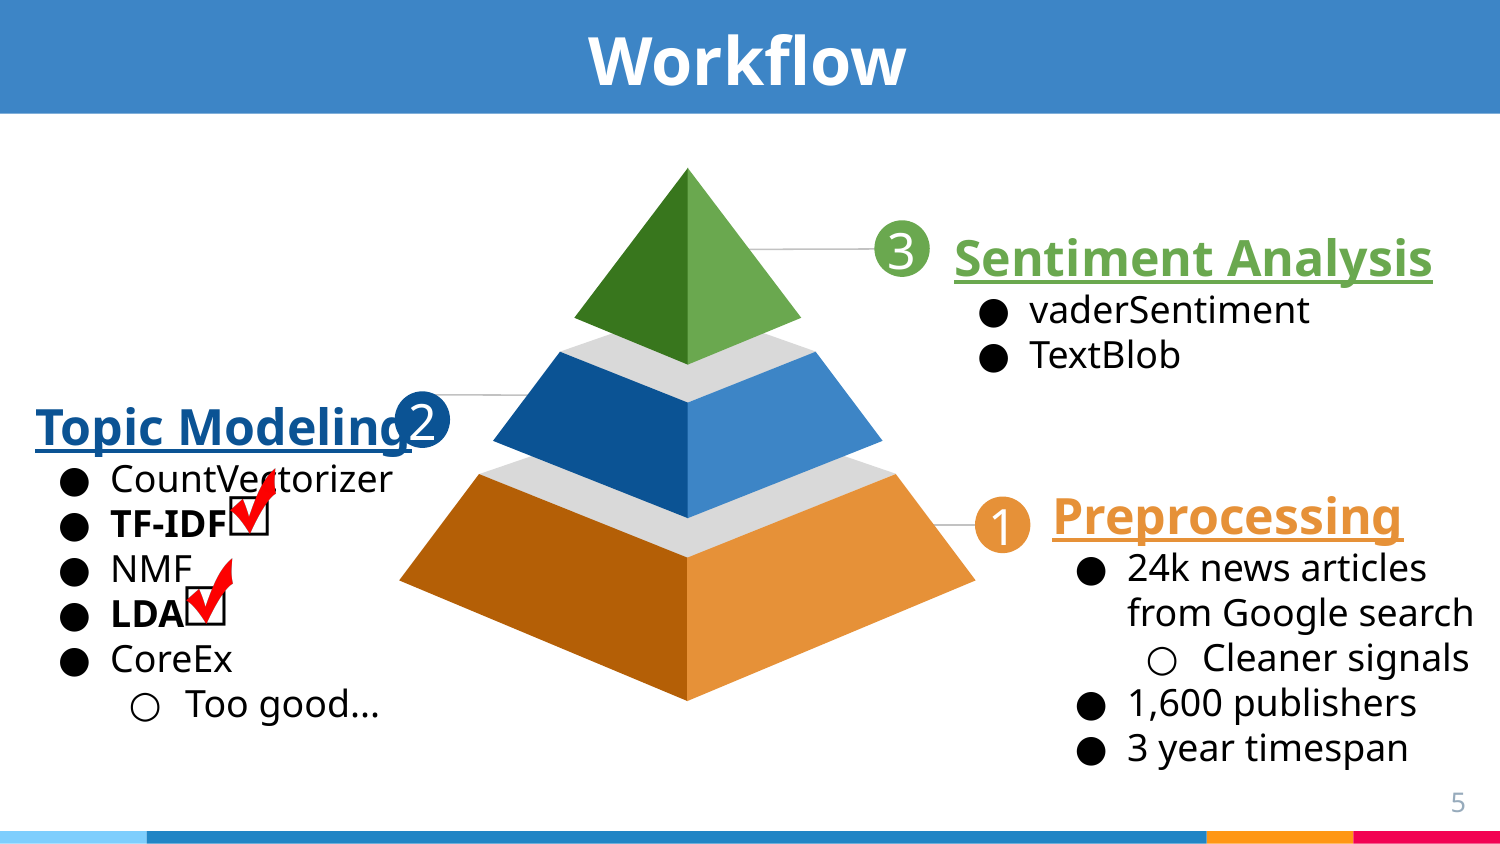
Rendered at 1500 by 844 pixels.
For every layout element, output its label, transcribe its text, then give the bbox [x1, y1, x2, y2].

text_box [485, 456, 896, 557]
text_box [492, 351, 687, 518]
title Workflow [0, 0, 1500, 114]
text_box [687, 167, 802, 365]
text_box 1 [968, 480, 1038, 570]
picture [224, 467, 281, 538]
text_box Sentiment Analysis vaderSentiment TextBlob [939, 183, 1469, 411]
text_box [574, 169, 687, 365]
picture [180, 556, 237, 627]
text_box 2 [387, 375, 457, 420]
slide_number 5 [1391, 770, 1482, 822]
text_box 3 [867, 204, 937, 294]
text_box [485, 476, 687, 701]
text_box [687, 351, 883, 519]
text_box Topic Modeling CountVectorizer TF-IDF NMF LDA CoreEx Too good... [20, 420, 485, 692]
text_box [561, 333, 815, 402]
text_box [687, 474, 976, 702]
text_box Preprocessing 24k news articles from Google search Cleaner signals 1,600 publishers 3 year timespan [1037, 508, 1500, 736]
